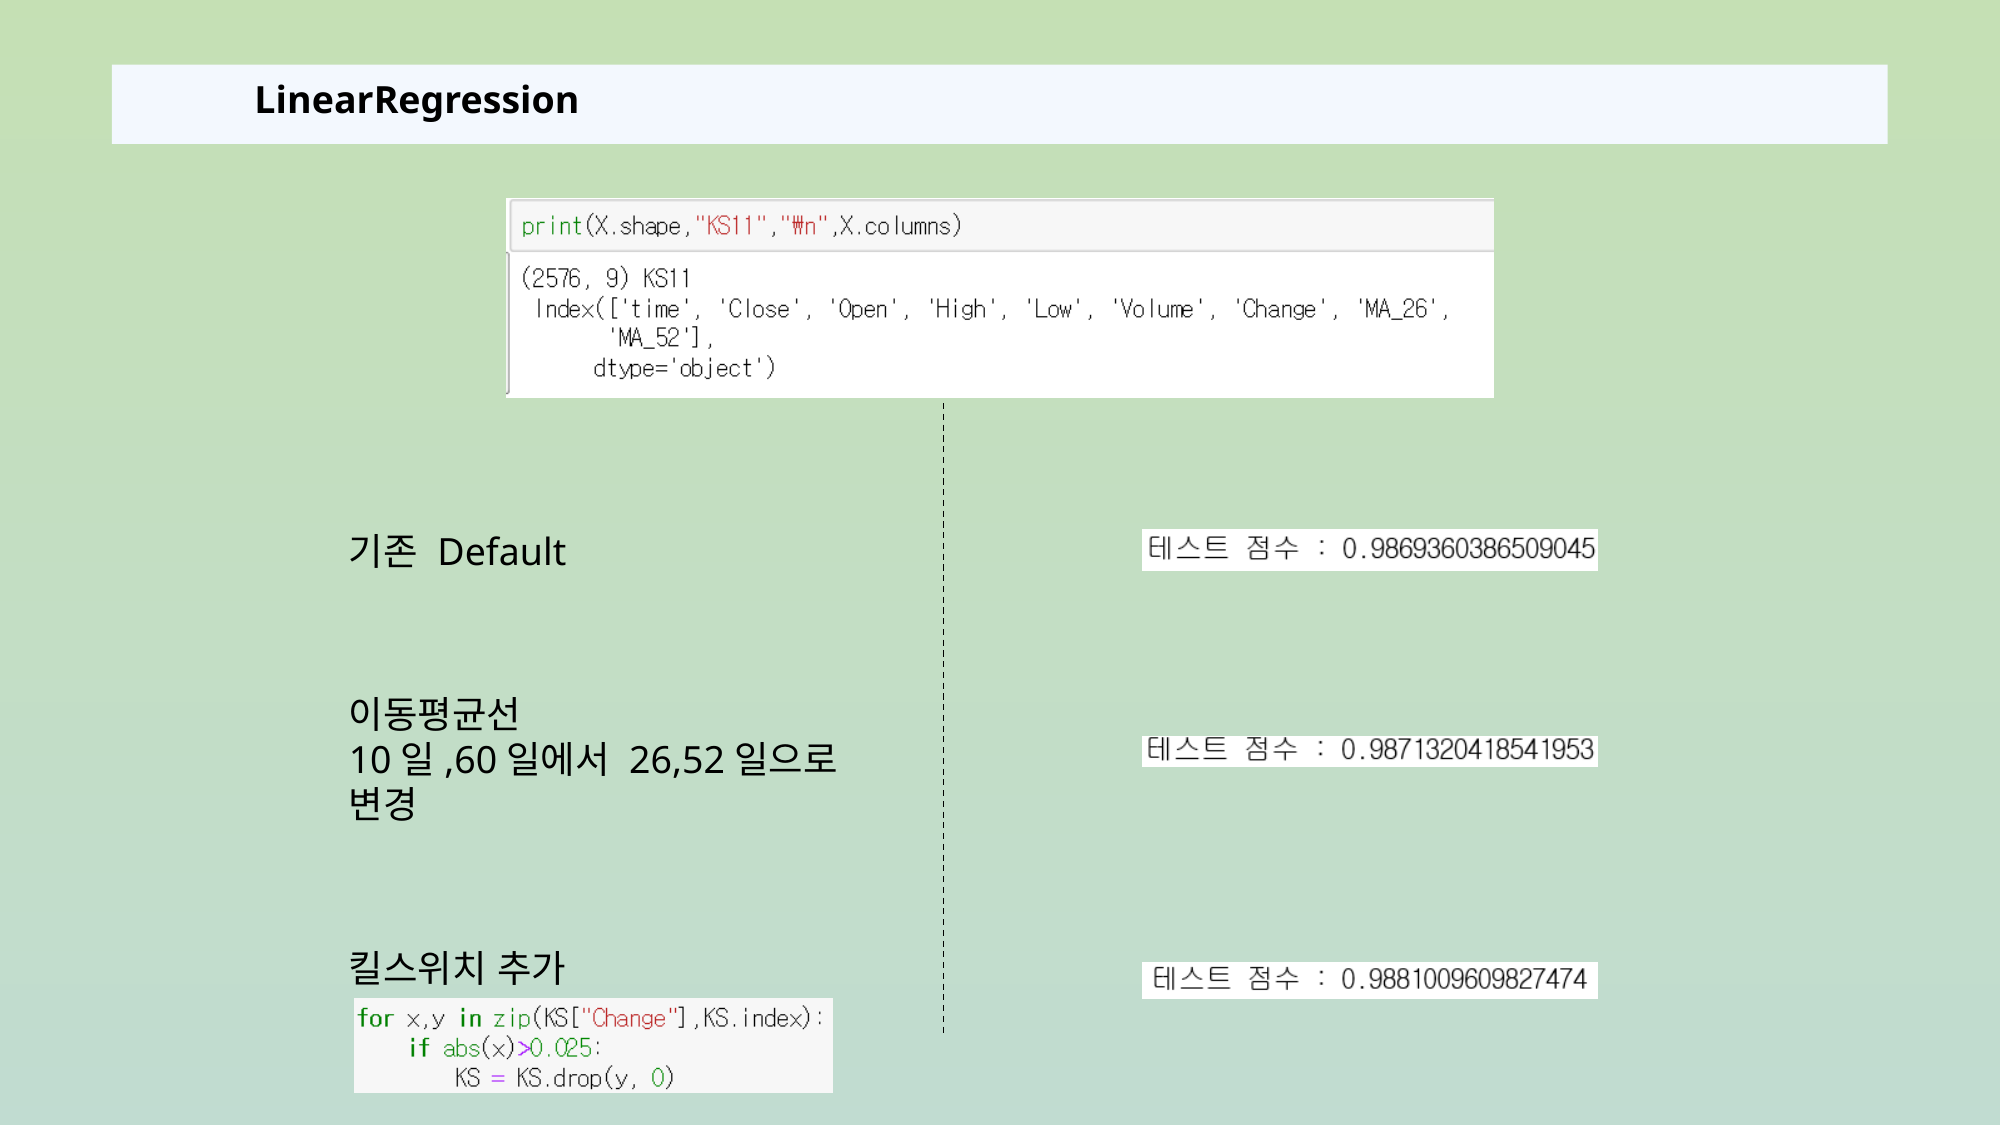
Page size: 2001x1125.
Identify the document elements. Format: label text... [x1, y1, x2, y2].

text_box [111, 64, 1889, 145]
picture [506, 198, 1494, 398]
picture [354, 998, 833, 1094]
picture [1142, 736, 1598, 767]
text_box 킬스위치 추가 [334, 937, 927, 998]
text_box 이동평균선 10일,60일에서 26,52일으로 변경 [334, 683, 927, 834]
picture [1142, 529, 1598, 571]
text_box LinearRegression [239, 69, 891, 129]
picture [1142, 962, 1598, 999]
text_box 기존 Default [334, 520, 927, 581]
